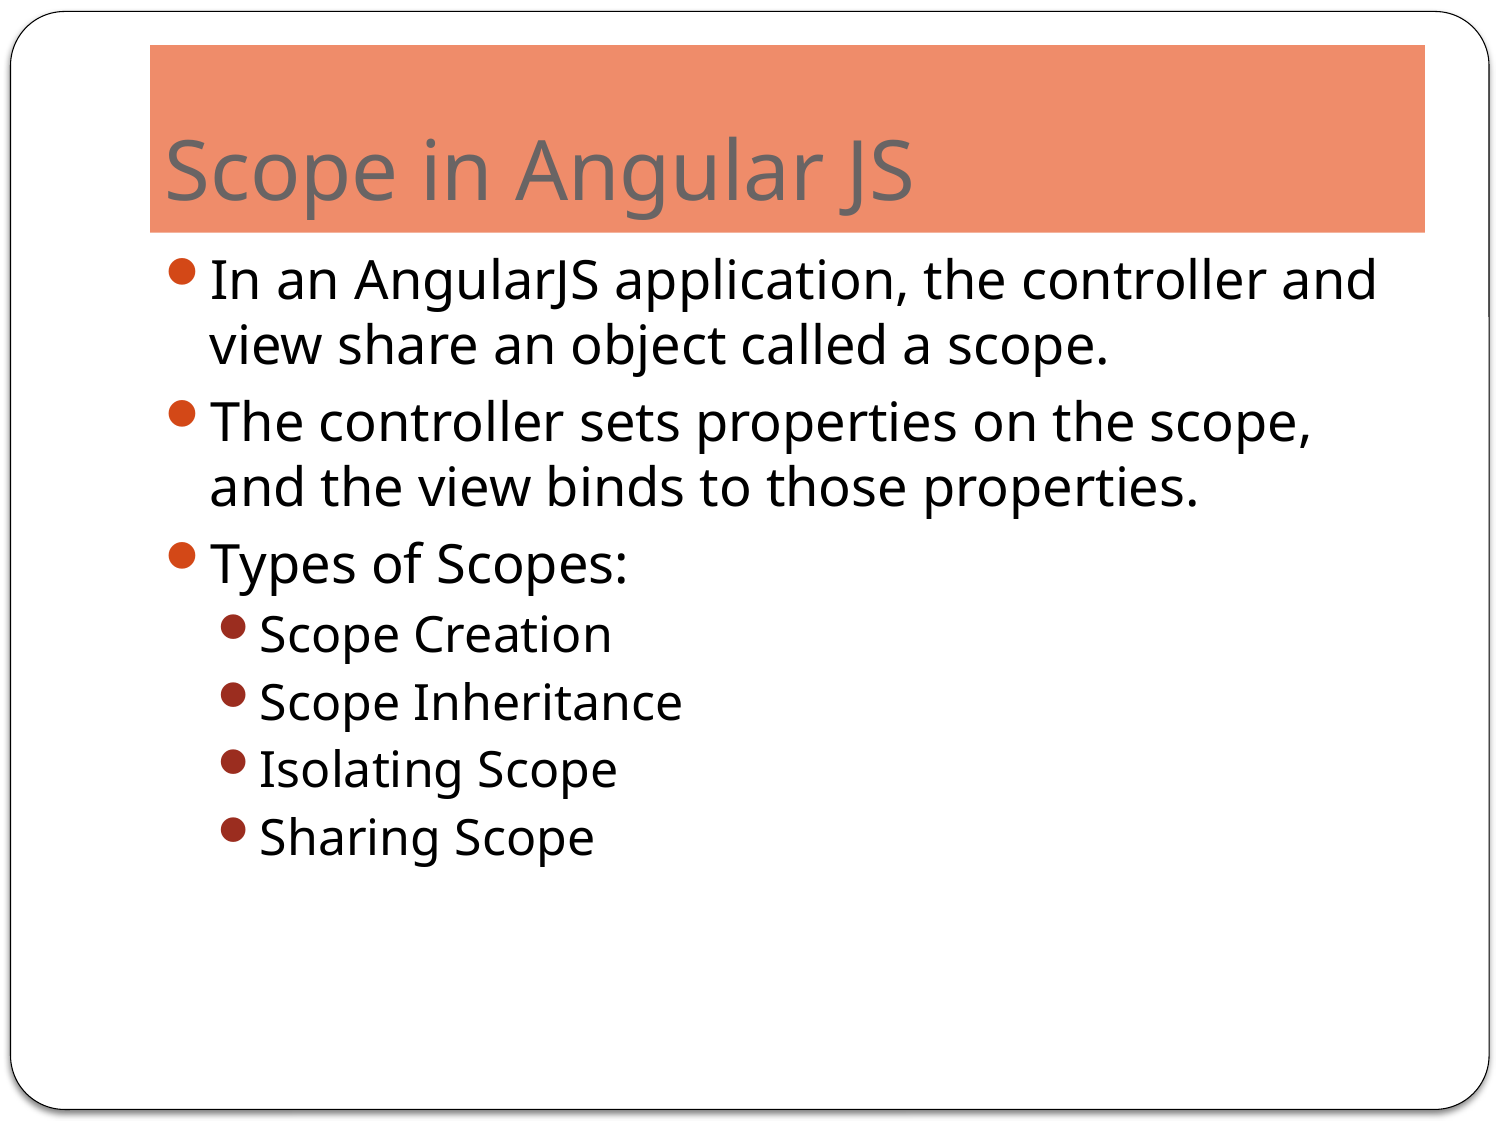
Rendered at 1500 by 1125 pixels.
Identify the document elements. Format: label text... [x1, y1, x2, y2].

title Scope in Angular JS [150, 45, 1425, 233]
list In an AngularJS application, the controller and view share an object called a scope. The controller sets properties on the scope, and the view binds to those properties. Types of Scopes: Scope Creation Scope Inheritance Isolating Scope Sharing Scope [150, 237, 1425, 988]
